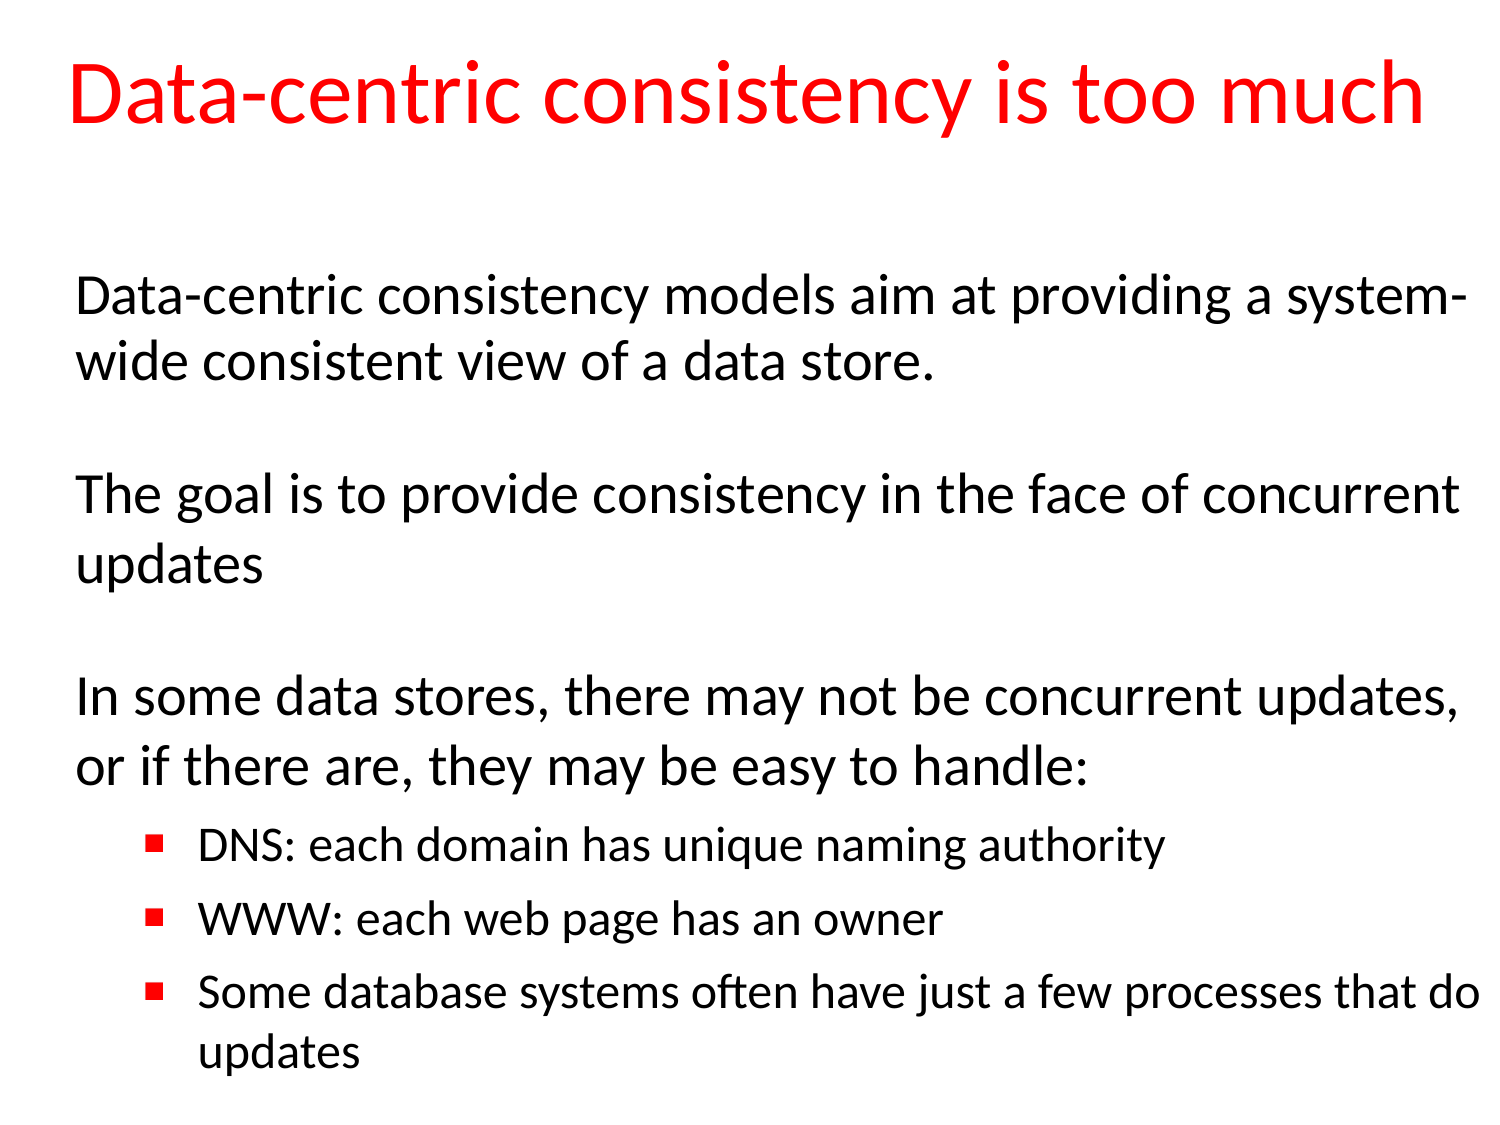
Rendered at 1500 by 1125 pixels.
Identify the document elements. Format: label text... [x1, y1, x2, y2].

title Data-centric consistency is too much [0, 0, 1497, 185]
picture [141, 978, 163, 1000]
picture [141, 830, 163, 852]
picture [141, 904, 163, 926]
list Data-centric consistency models aim at providing a system-wide consistent view of a data store. The goal is to provide consistency in the face of concurrent updates In some data stores, there may not be concurrent updates, or if there are, they may be easy to handle: DNS: each domain has unique naming authority WWW: each web page has an owner Some database systems often have just a few processes that do updates [0, 262, 1499, 1102]
